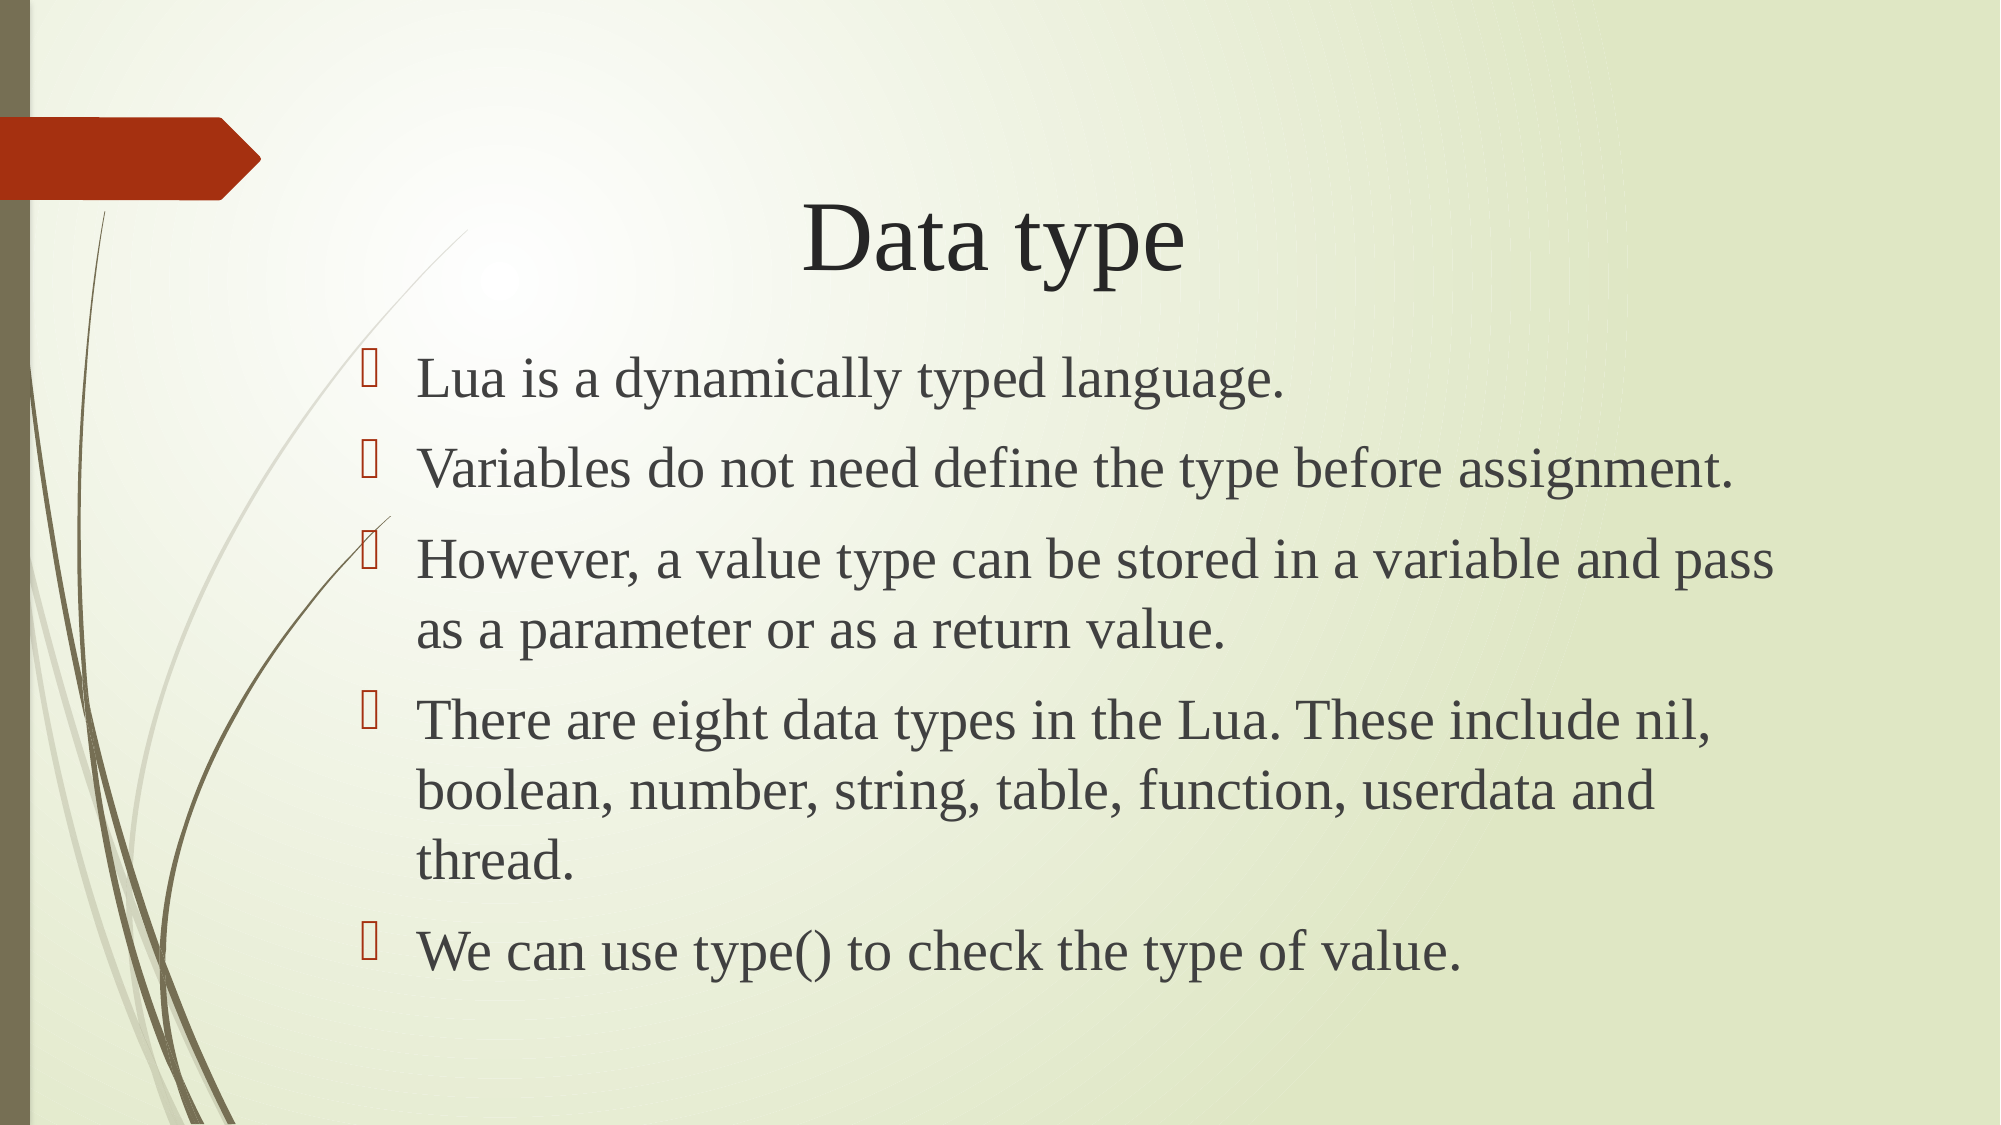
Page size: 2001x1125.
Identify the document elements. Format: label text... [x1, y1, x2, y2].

list Lua is a dynamically typed language. Variables do not need define the type before assignment. However, a value type can be stored in a variable and pass as a parameter or as a return value. There are eight data types in the Lua. These include nil, boolean, number, string, table, function, userdata and thread. We can use type() to check the type of value. [344, 331, 1808, 951]
title Data type [263, 162, 1726, 373]
